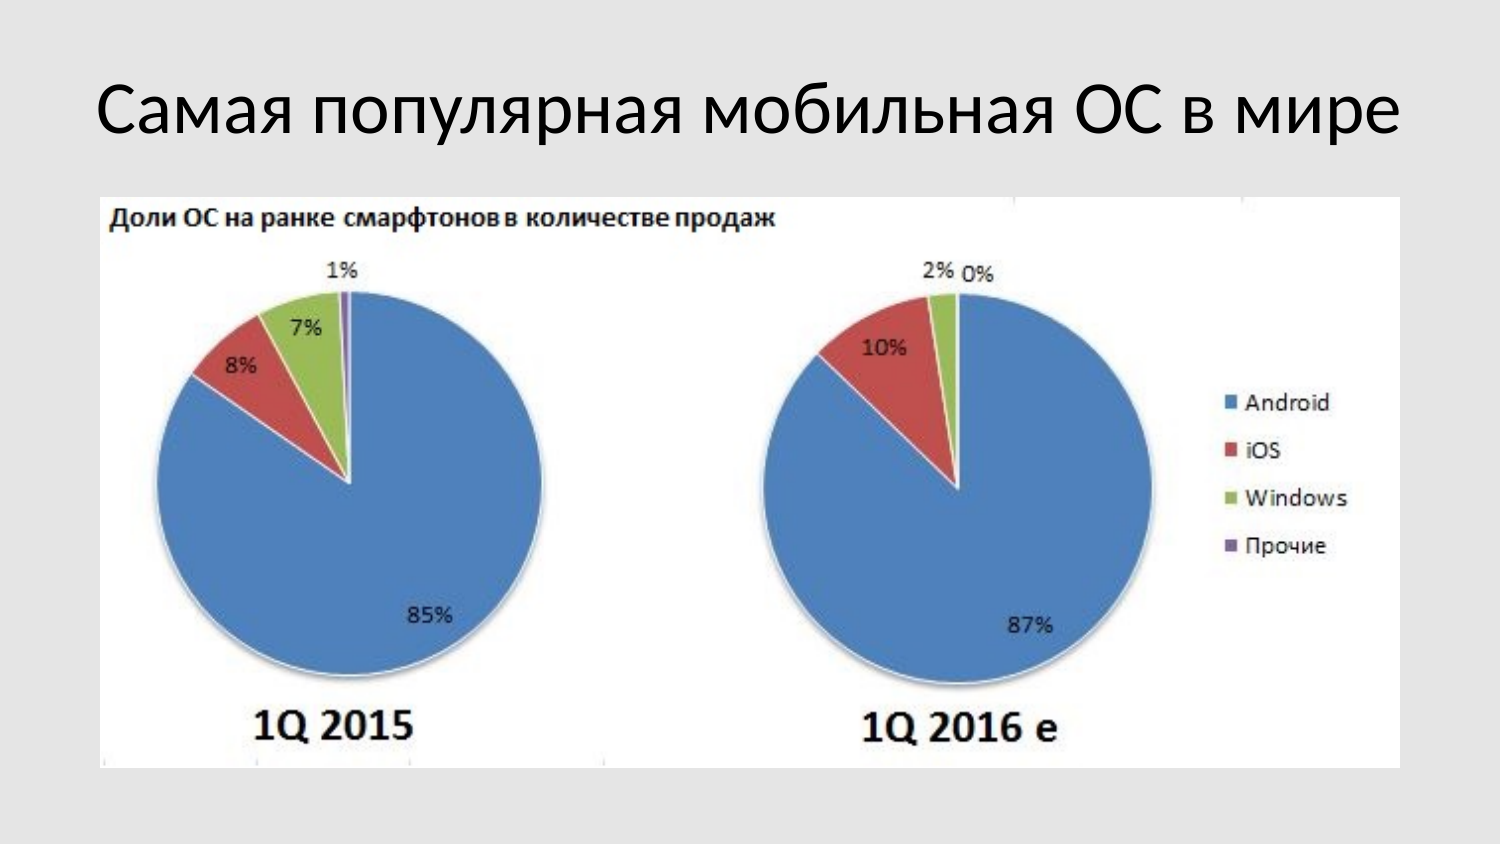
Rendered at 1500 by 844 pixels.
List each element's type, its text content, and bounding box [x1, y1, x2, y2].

title Самая популярная мобильная ОС в мире [74, 33, 1426, 175]
picture [100, 197, 1400, 769]
